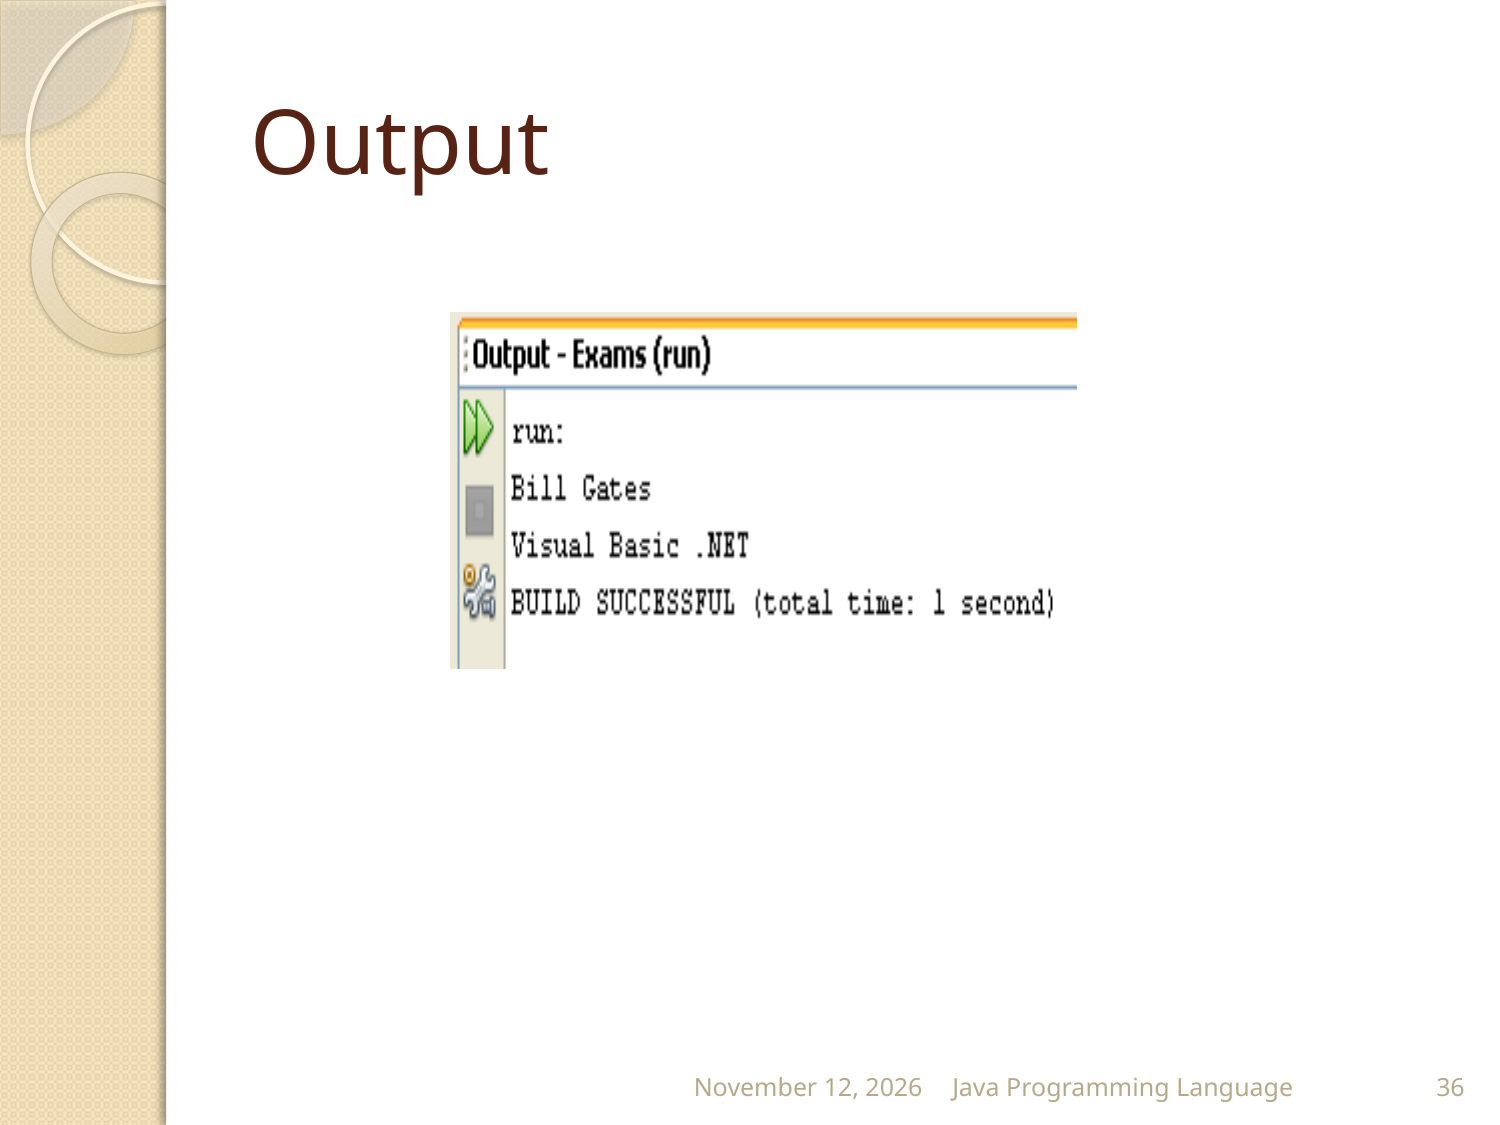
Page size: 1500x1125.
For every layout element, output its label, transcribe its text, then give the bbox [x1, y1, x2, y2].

title Output [235, 45, 1466, 233]
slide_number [587, 1034, 937, 1113]
picture [449, 312, 1077, 670]
slide_number 36 [1413, 1034, 1488, 1113]
footer Java Programming Language [937, 1034, 1413, 1113]
